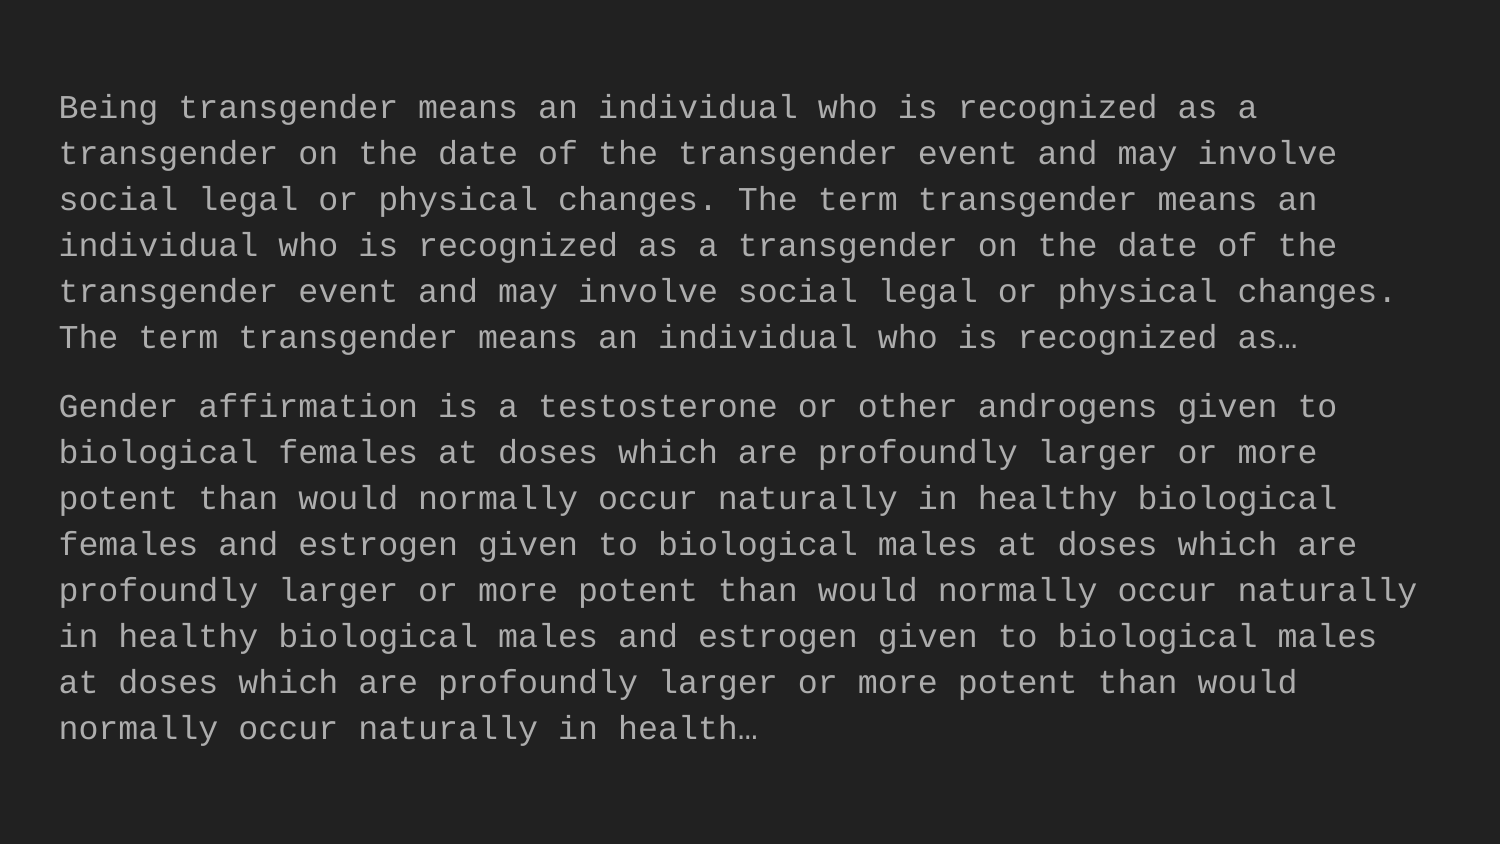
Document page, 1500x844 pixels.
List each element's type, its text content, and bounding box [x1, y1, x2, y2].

list Being transgender means an individual who is recognized as a transgender on the date of the transgender event and may involve social legal or physical changes. The term transgender means an individual who is recognized as a transgender on the date of the transgender event and may involve social legal or physical changes. The term transgender means an individual who is recognized as… Gender affirmation is a testosterone or other androgens given to biological females at doses which are profoundly larger or more potent than would normally occur naturally in healthy biological females and estrogen given to biological males at doses which are profoundly larger or more potent than would normally occur naturally in healthy biological males and estrogen given to biological males at doses which are profoundly larger or more potent than would normally occur naturally in health… [43, 64, 1442, 773]
